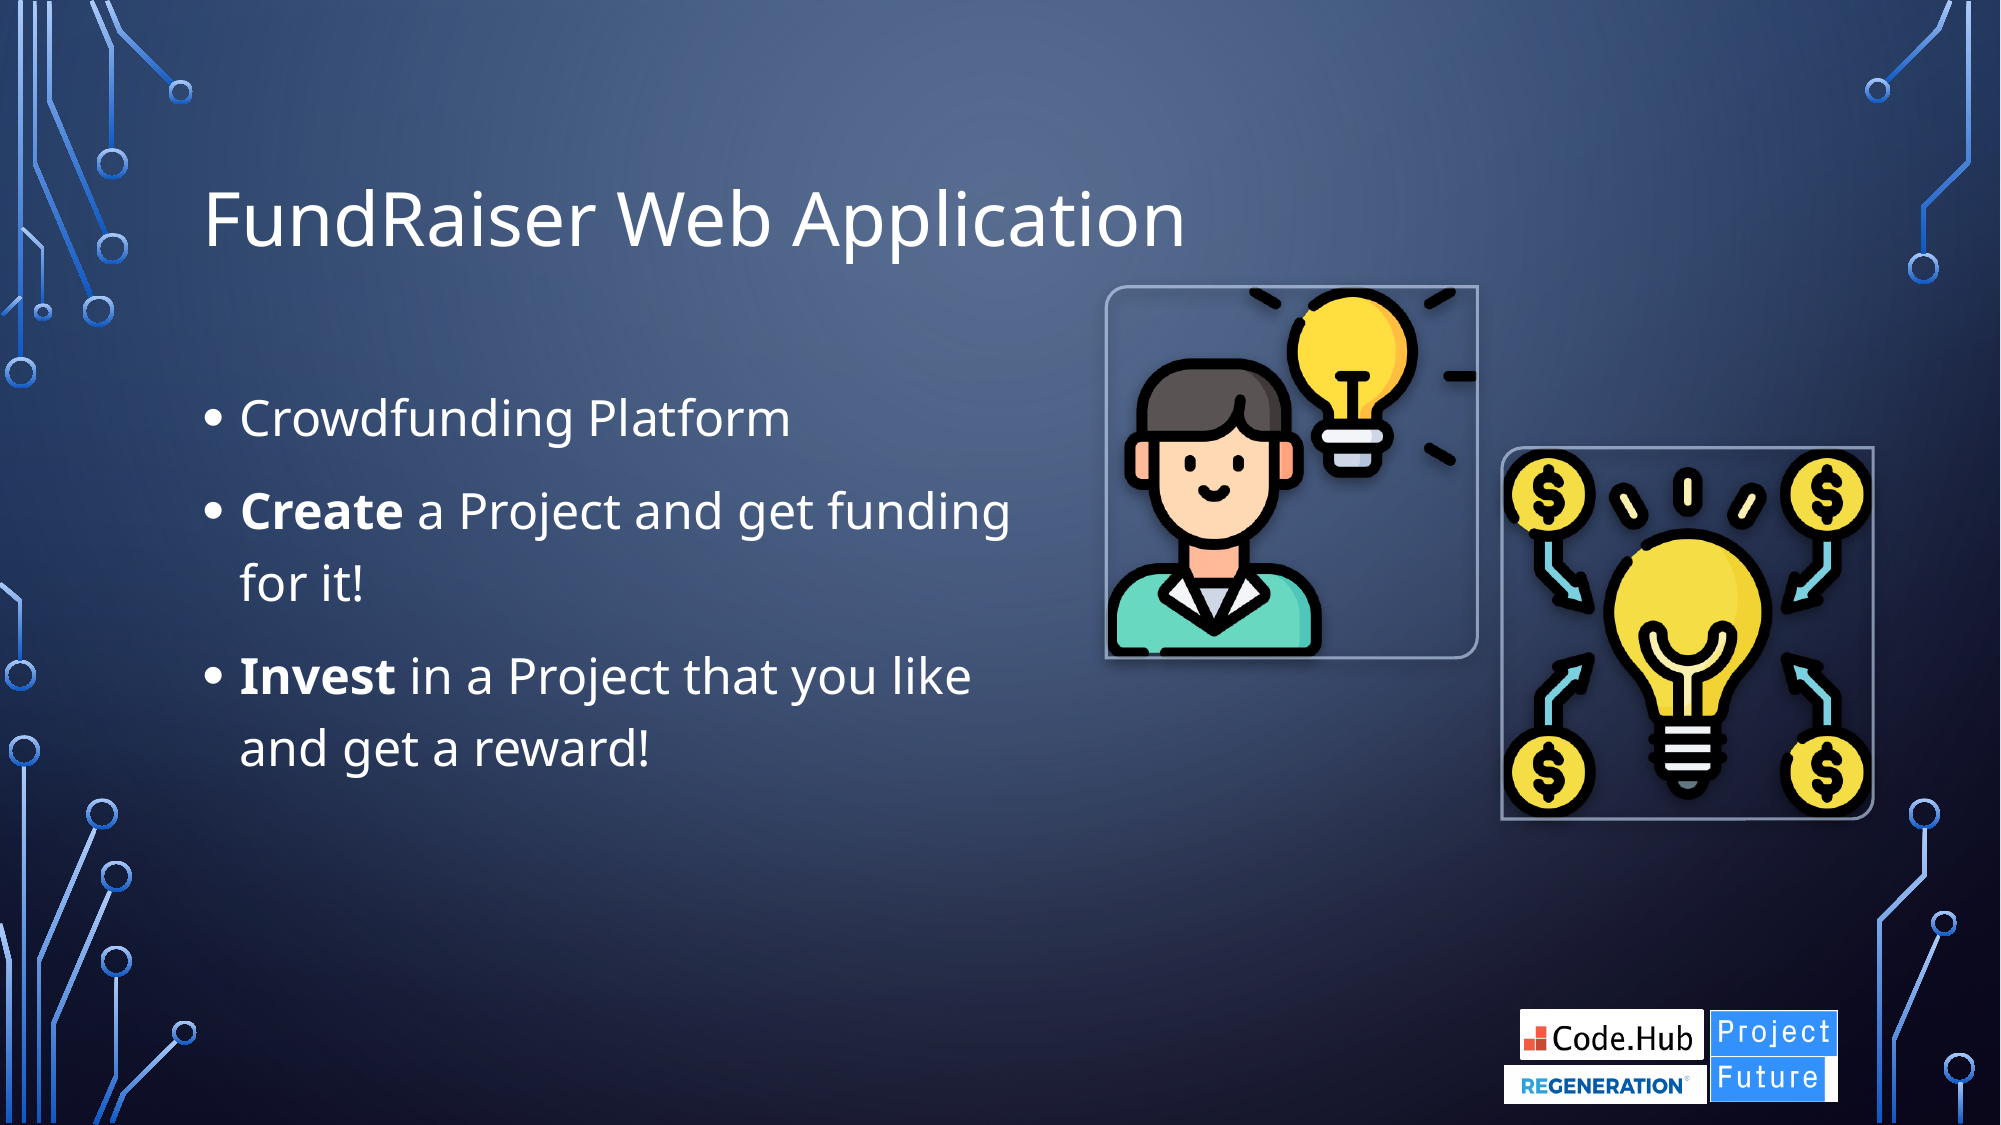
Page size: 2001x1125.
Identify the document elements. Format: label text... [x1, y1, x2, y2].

title FundRaiser Web Application [187, 101, 1813, 344]
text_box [1503, 1009, 1838, 1104]
list Crowdfunding Platform Create a Project and get funding for it! Invest in a Project that you like and get a reward! [187, 367, 1053, 949]
picture [1501, 447, 1874, 820]
picture [1105, 286, 1478, 659]
